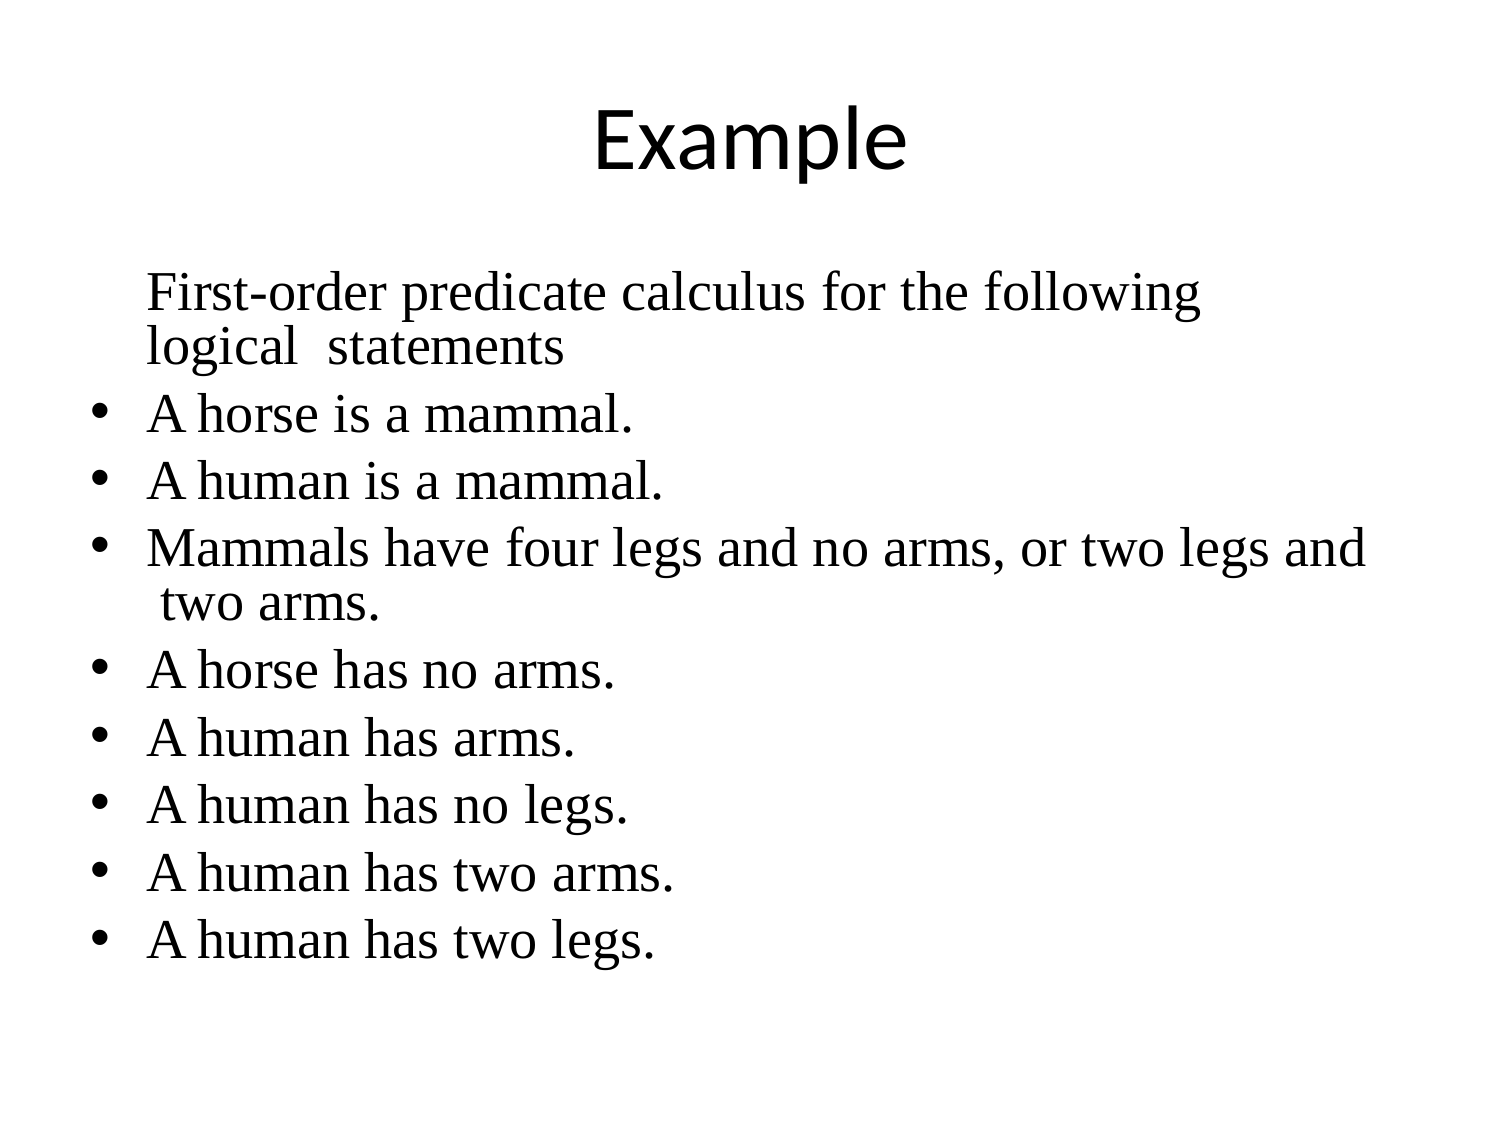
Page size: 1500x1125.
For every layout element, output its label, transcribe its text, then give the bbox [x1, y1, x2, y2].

text_box First-order predicate calculus for the following logical statements A horse is a mammal. A human is a mammal. Mammals have four legs and no arms, or two legs and two arms. A horse has no arms. A human has arms. A human has no legs. A human has two arms. A human has two legs. [87, 252, 1370, 971]
title Example [590, 75, 910, 252]
